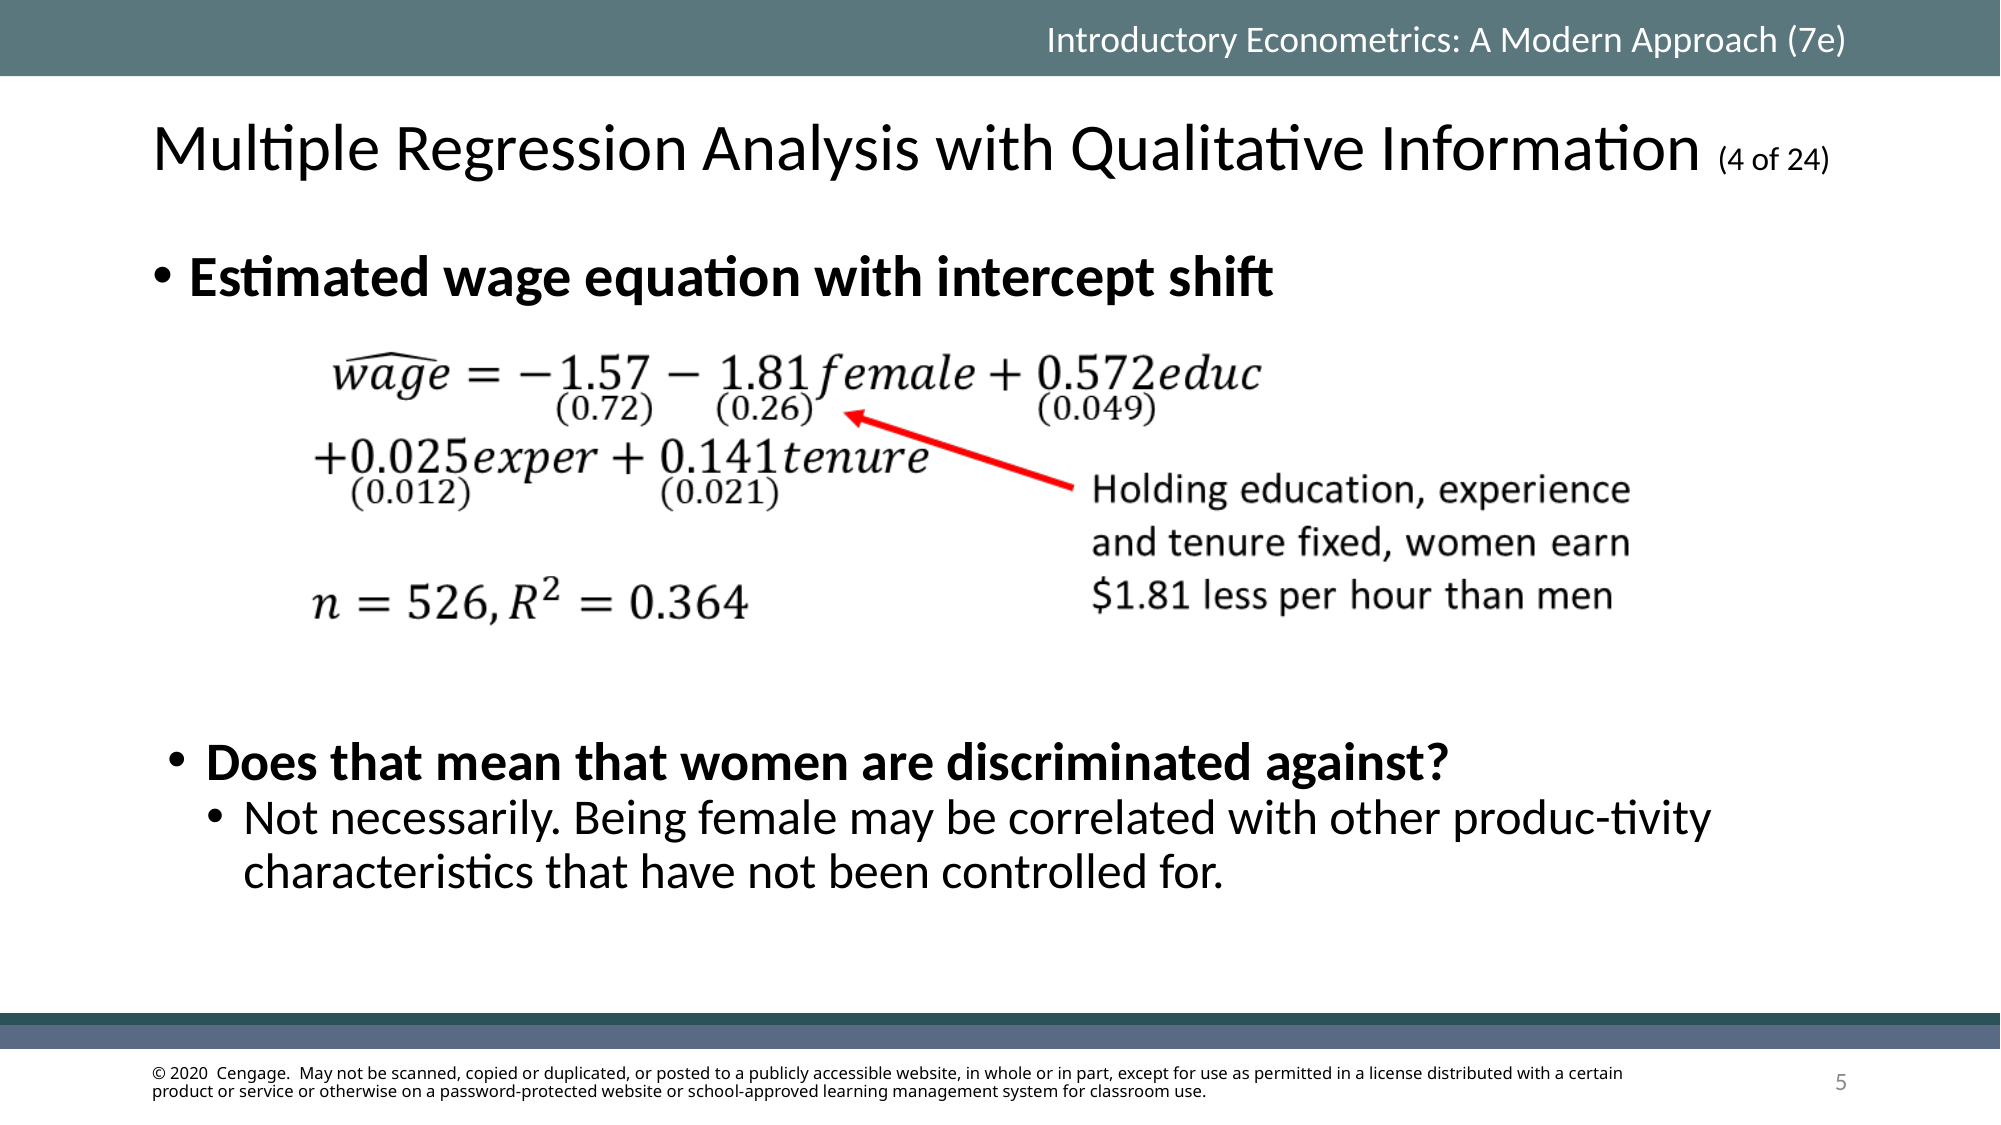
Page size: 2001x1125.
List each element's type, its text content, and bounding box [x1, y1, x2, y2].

title Multiple Regression Analysis with Qualitative Information (4 of 24) [137, 104, 1863, 225]
list Estimated wage equation with intercept shift [137, 238, 1863, 328]
picture [292, 327, 1708, 648]
slide_number 5 [1759, 1057, 1863, 1103]
list Does that mean that women are discriminated against? Not necessarily. Being female may be correlated with other produc-tivity characteristics that have not been controlled for. [115, 725, 1841, 911]
